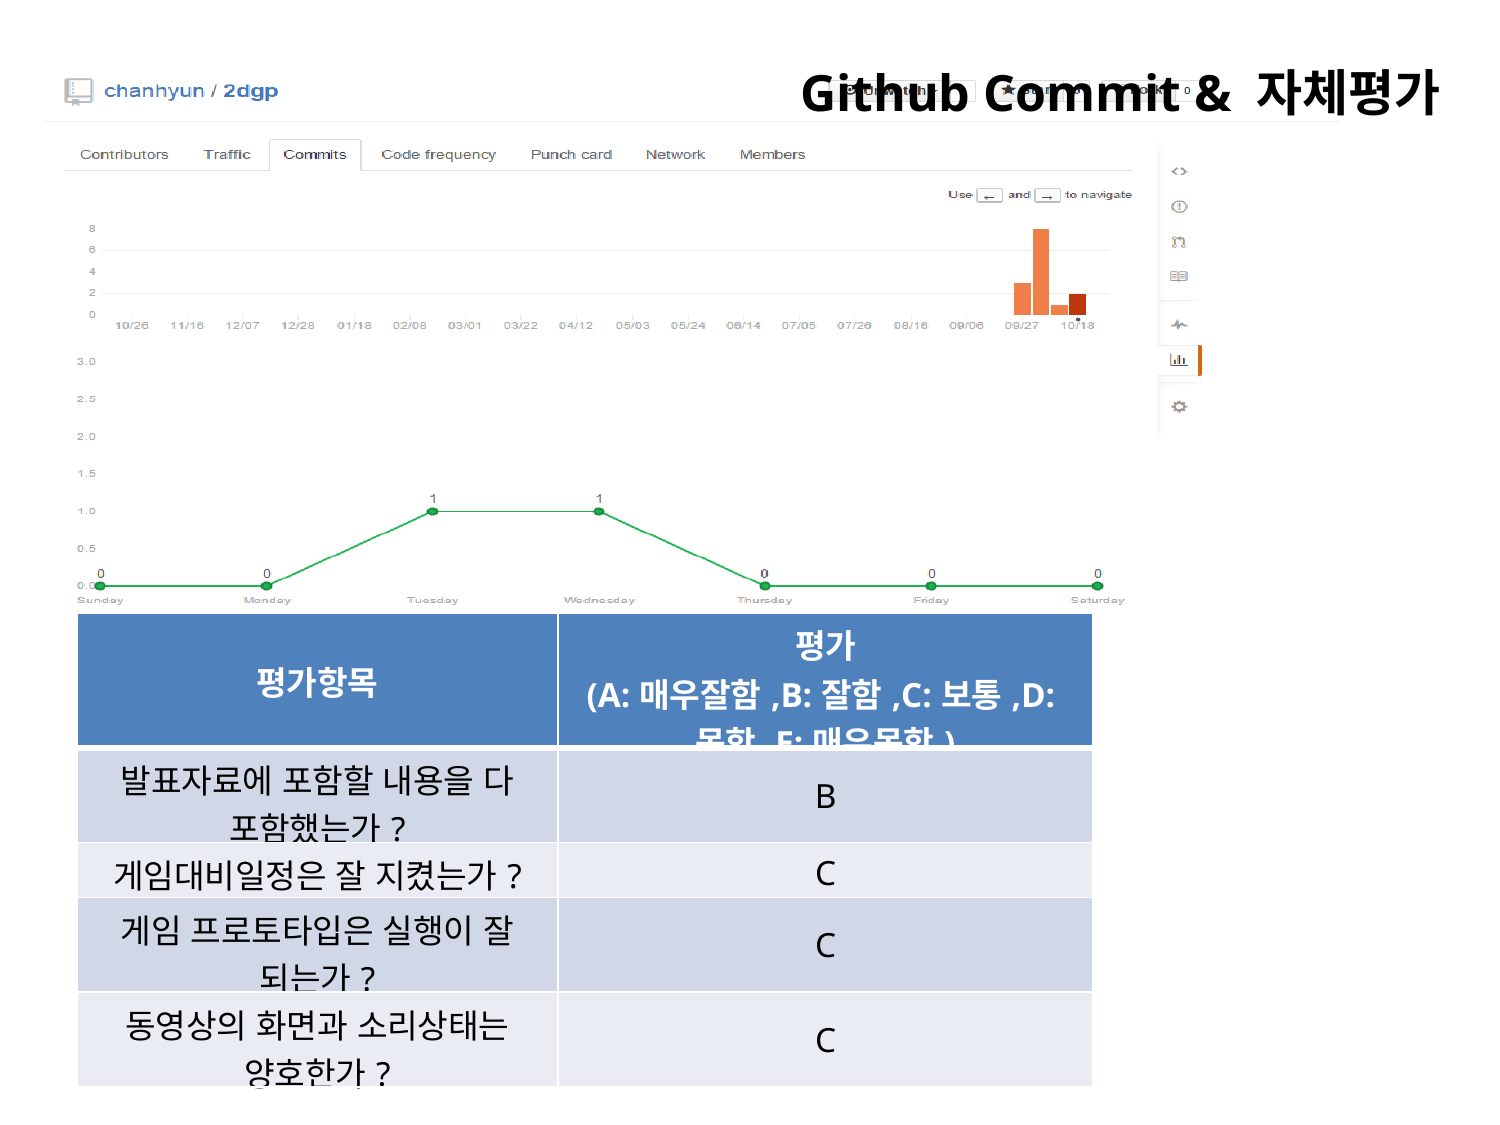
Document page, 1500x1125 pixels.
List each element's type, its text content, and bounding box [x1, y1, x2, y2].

table_cell 게임대비일정은 잘 지켰는가? [78, 843, 557, 897]
table_cell C [559, 993, 1092, 1086]
table_cell C [559, 843, 1092, 897]
table_header 평가항목 [78, 655, 557, 745]
table_cell B [559, 751, 1092, 842]
table_cell C [559, 898, 1092, 991]
table_cell 게임 프로토타입은 실행이 잘 되는가? [78, 898, 557, 991]
picture [43, 61, 1340, 646]
table_cell 동영상의 화면과 소리상태는 양호한가? [78, 993, 557, 1086]
table_cell 발표자료에 포함할 내용을 다 포함했는가? [78, 751, 557, 842]
text_box Github Commit & 자체평가 [785, 53, 1500, 129]
table_header 평가 (A:매우잘함,B:잘함,C:보통,D:못함,E:매우못함) [559, 655, 1092, 745]
